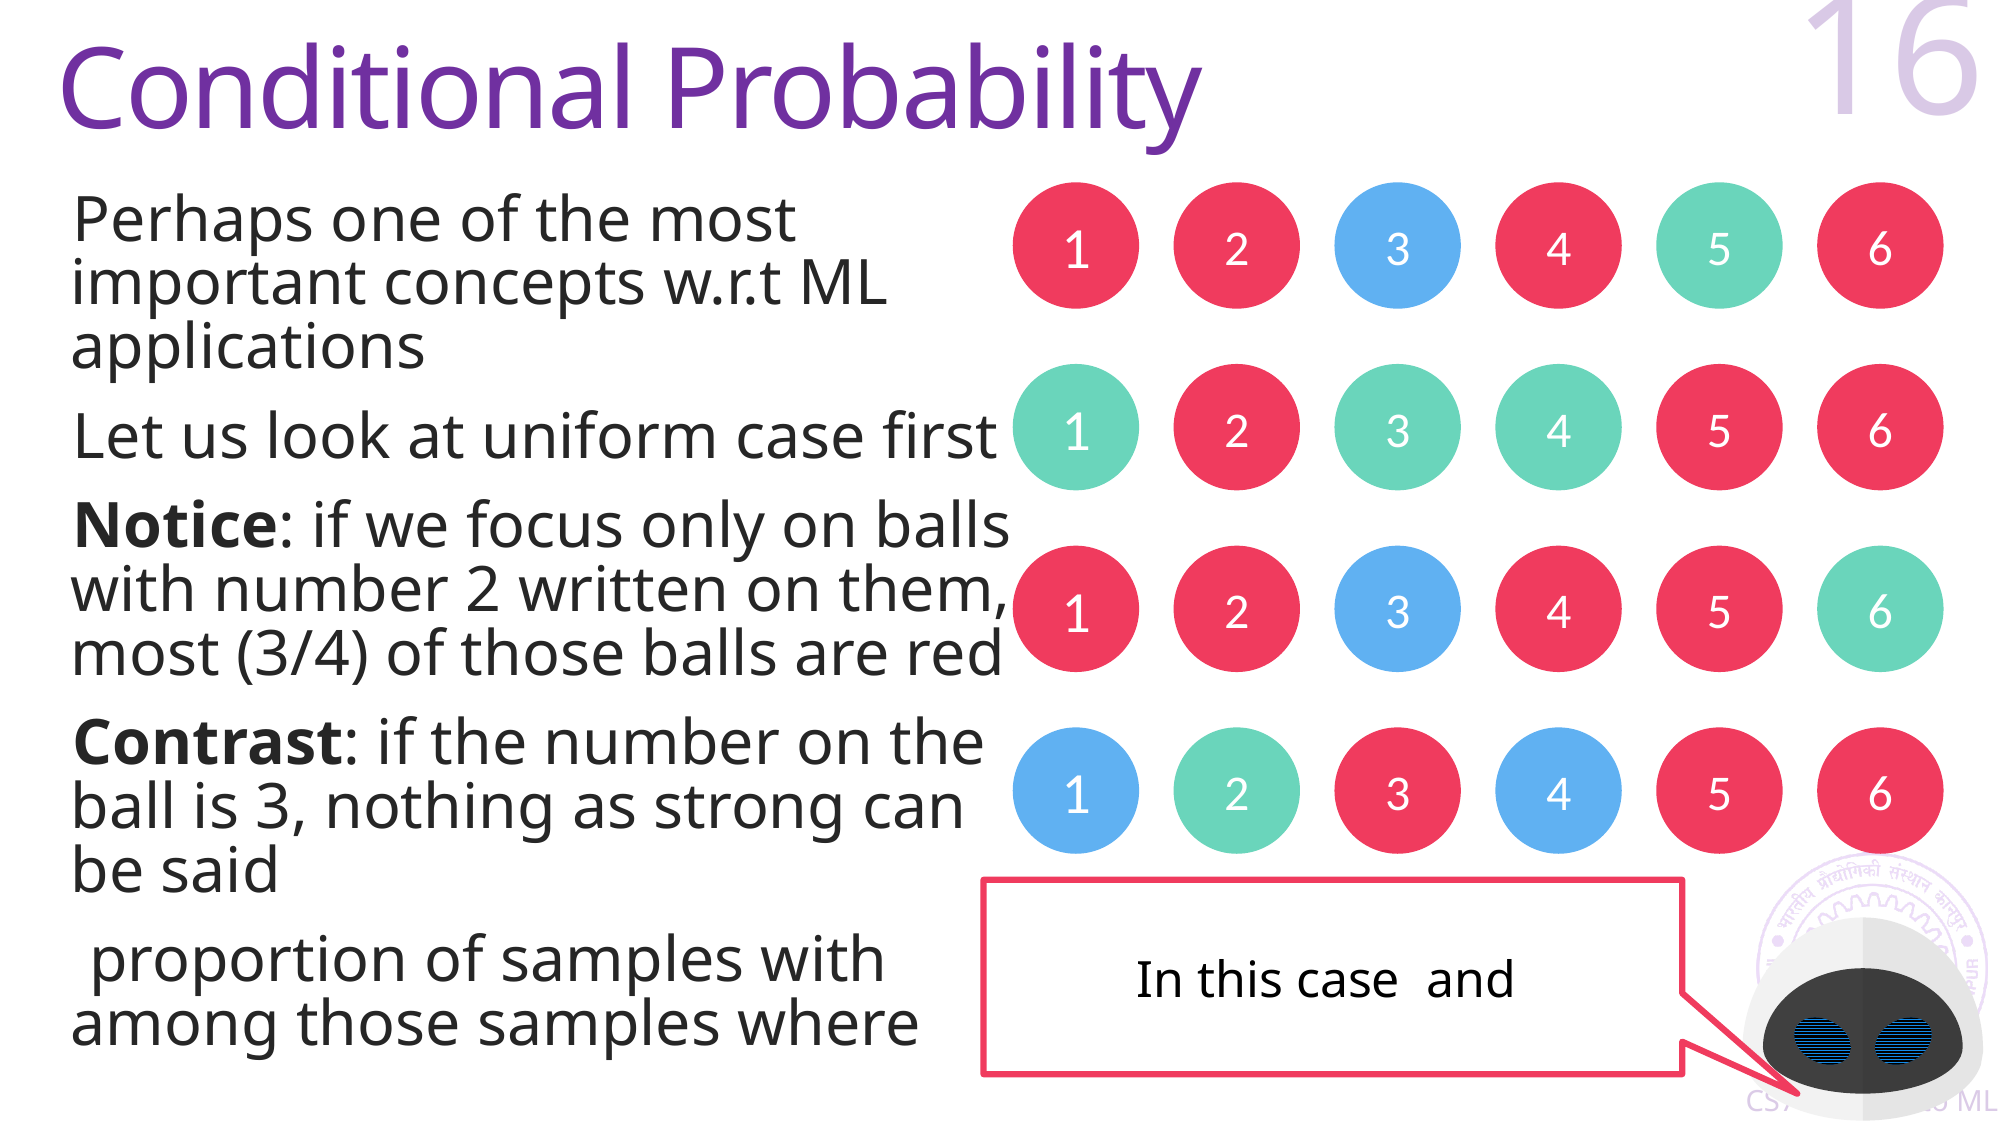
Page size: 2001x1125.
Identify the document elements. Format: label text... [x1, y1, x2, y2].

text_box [1742, 917, 1984, 1121]
title Conditional Probability [41, 5, 1945, 183]
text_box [1012, 182, 1944, 854]
slide_number 16 [1520, 6, 2000, 183]
